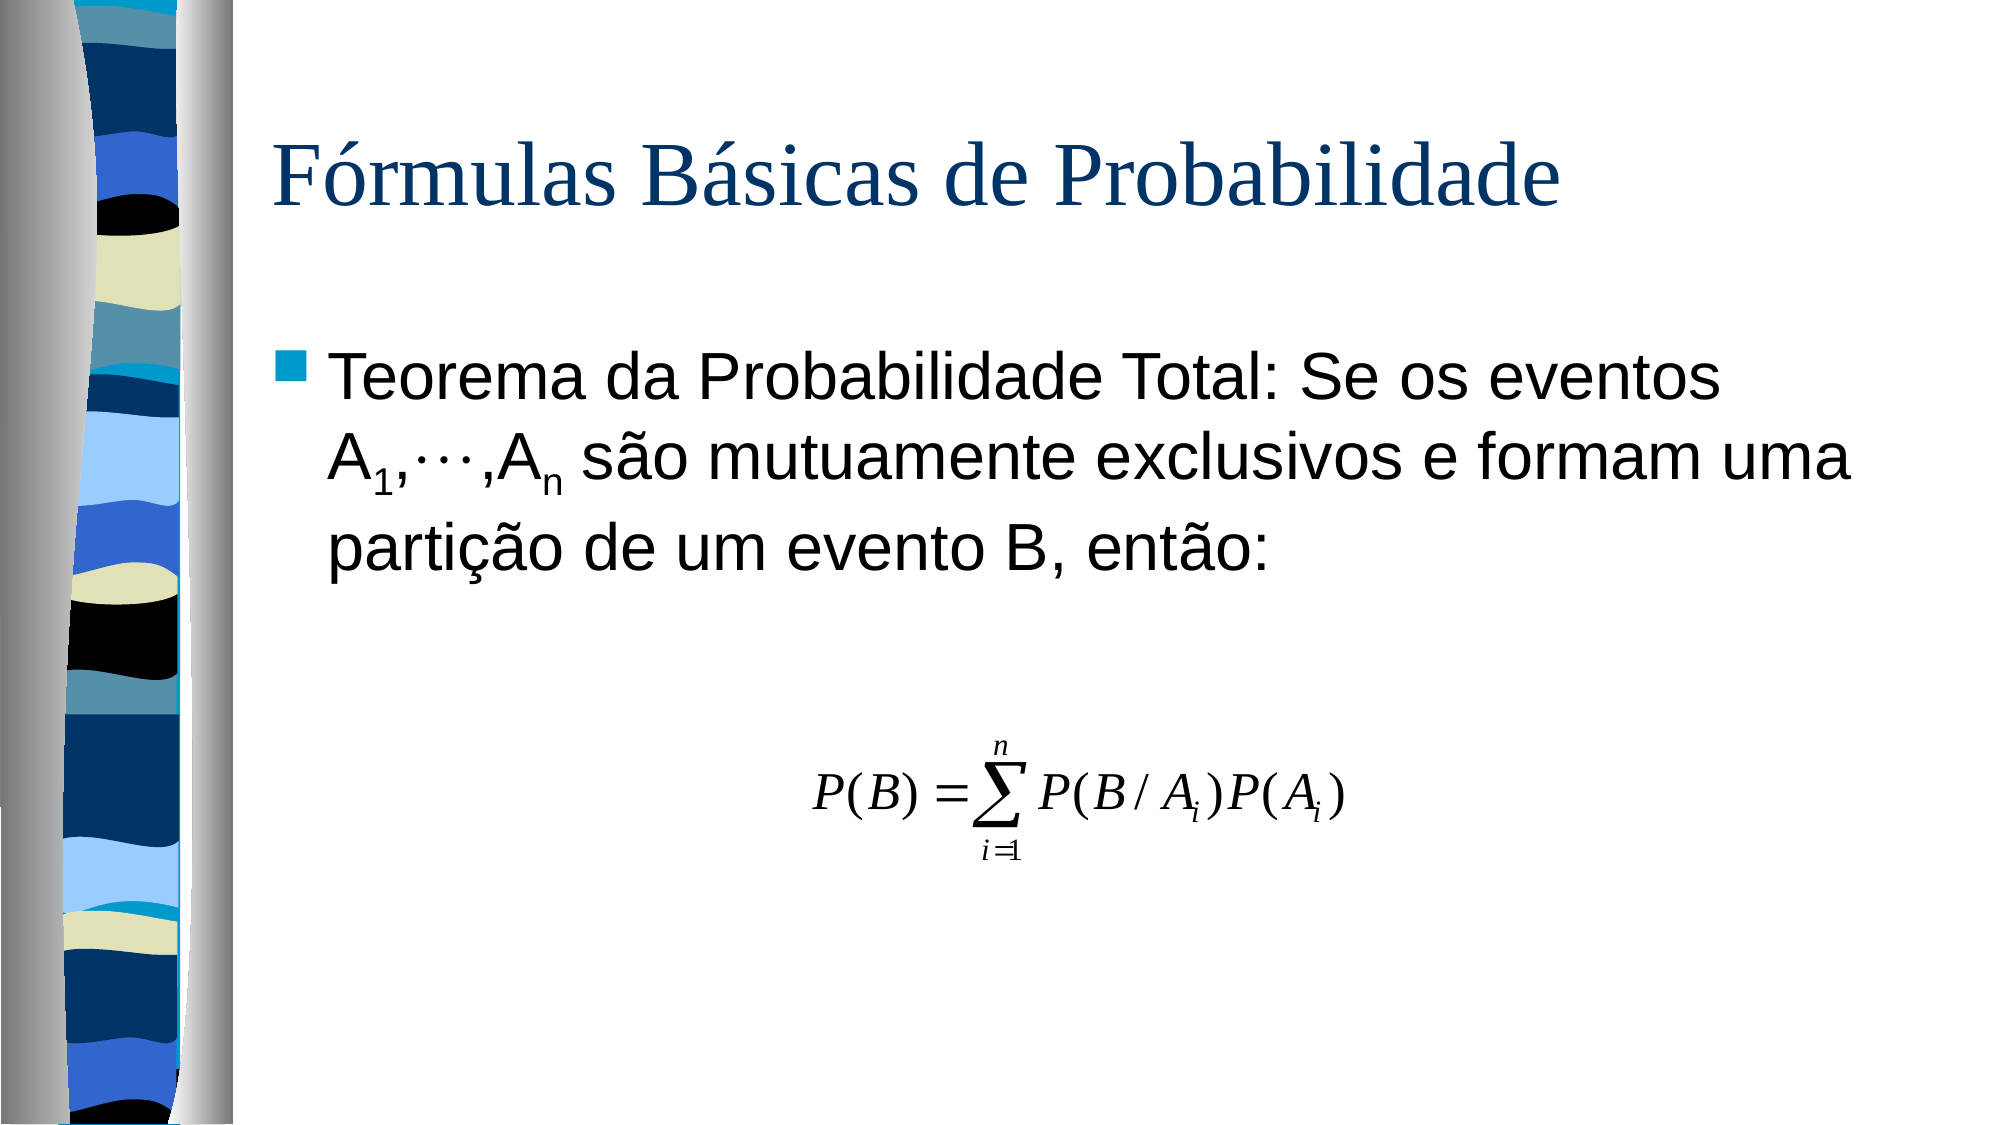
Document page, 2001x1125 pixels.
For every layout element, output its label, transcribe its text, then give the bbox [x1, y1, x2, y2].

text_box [802, 720, 1358, 872]
title Fórmulas Básicas de Probabilidade [256, 74, 1957, 263]
list Teorema da Probabilidade Total: Se os eventos A1,,An são mutuamente exclusivos e formam uma partição de um evento B, então: [256, 324, 1957, 1001]
